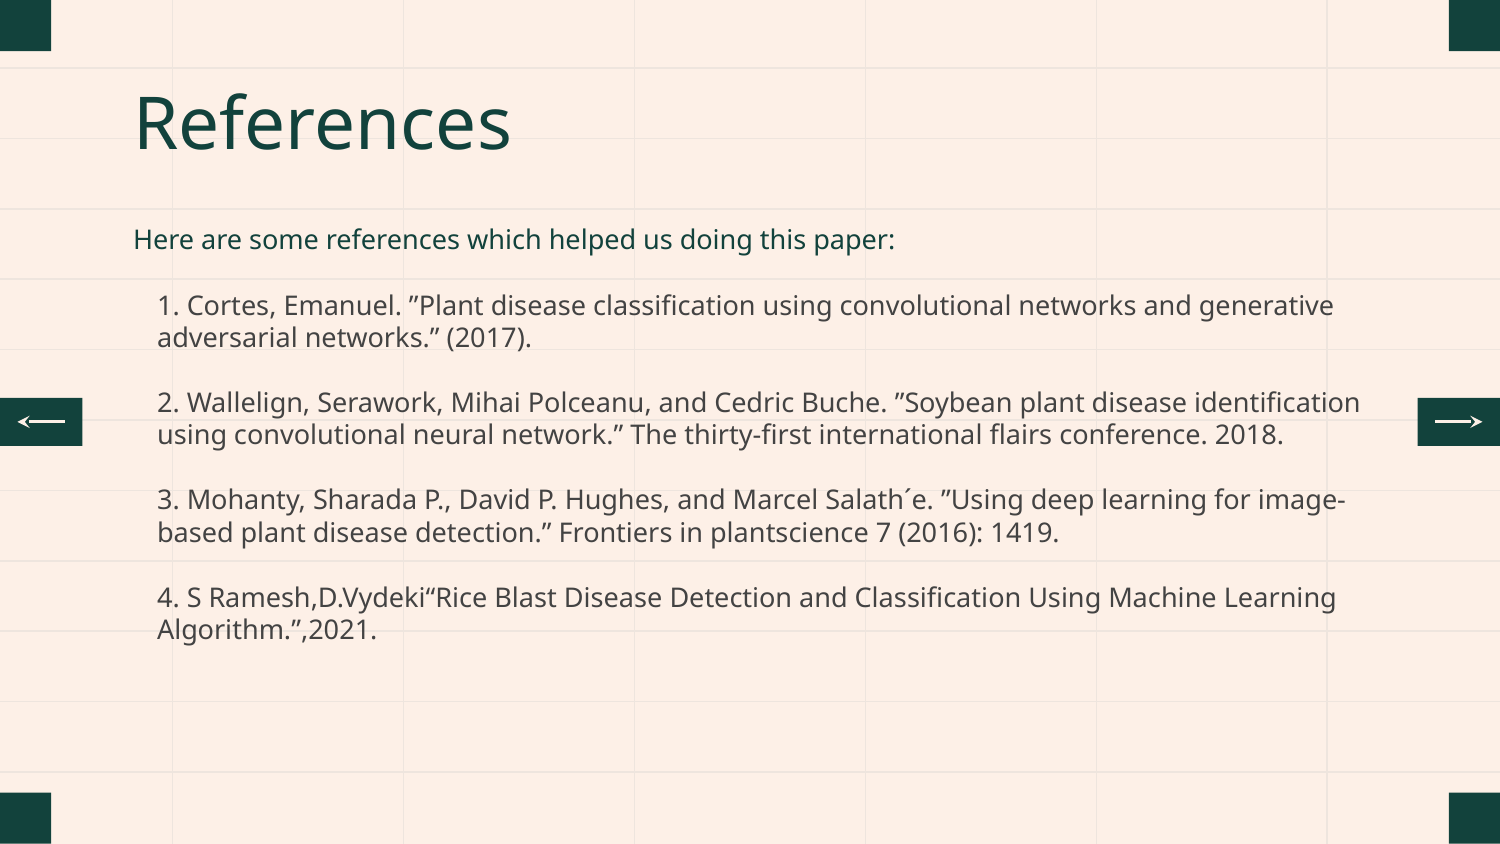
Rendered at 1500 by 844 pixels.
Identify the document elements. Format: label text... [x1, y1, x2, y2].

title References [118, 72, 1382, 167]
text_box [0, 397, 83, 446]
text_box [1417, 397, 1500, 446]
list Here are some references which helped us doing this paper: 1. Cortes, Emanuel. ”Plant disease classification using convolutional networks and generative adversarial networks.” (2017). 2. Wallelign, Serawork, Mihai Polceanu, and Cedric Buche. ”Soybean plant disease identification using convolutional neural network.” The thirty-first international flairs conference. 2018. 3. Mohanty, Sharada P., David P. Hughes, and Marcel Salath´e. ”Using deep learning for image-based plant disease detection.” Frontiers in plantscience 7 (2016): 1419. 4. S Ramesh,D.Vydeki“Rice Blast Disease Detection and Classification Using Machine Learning Algorithm.”,2021. [118, 207, 1401, 750]
